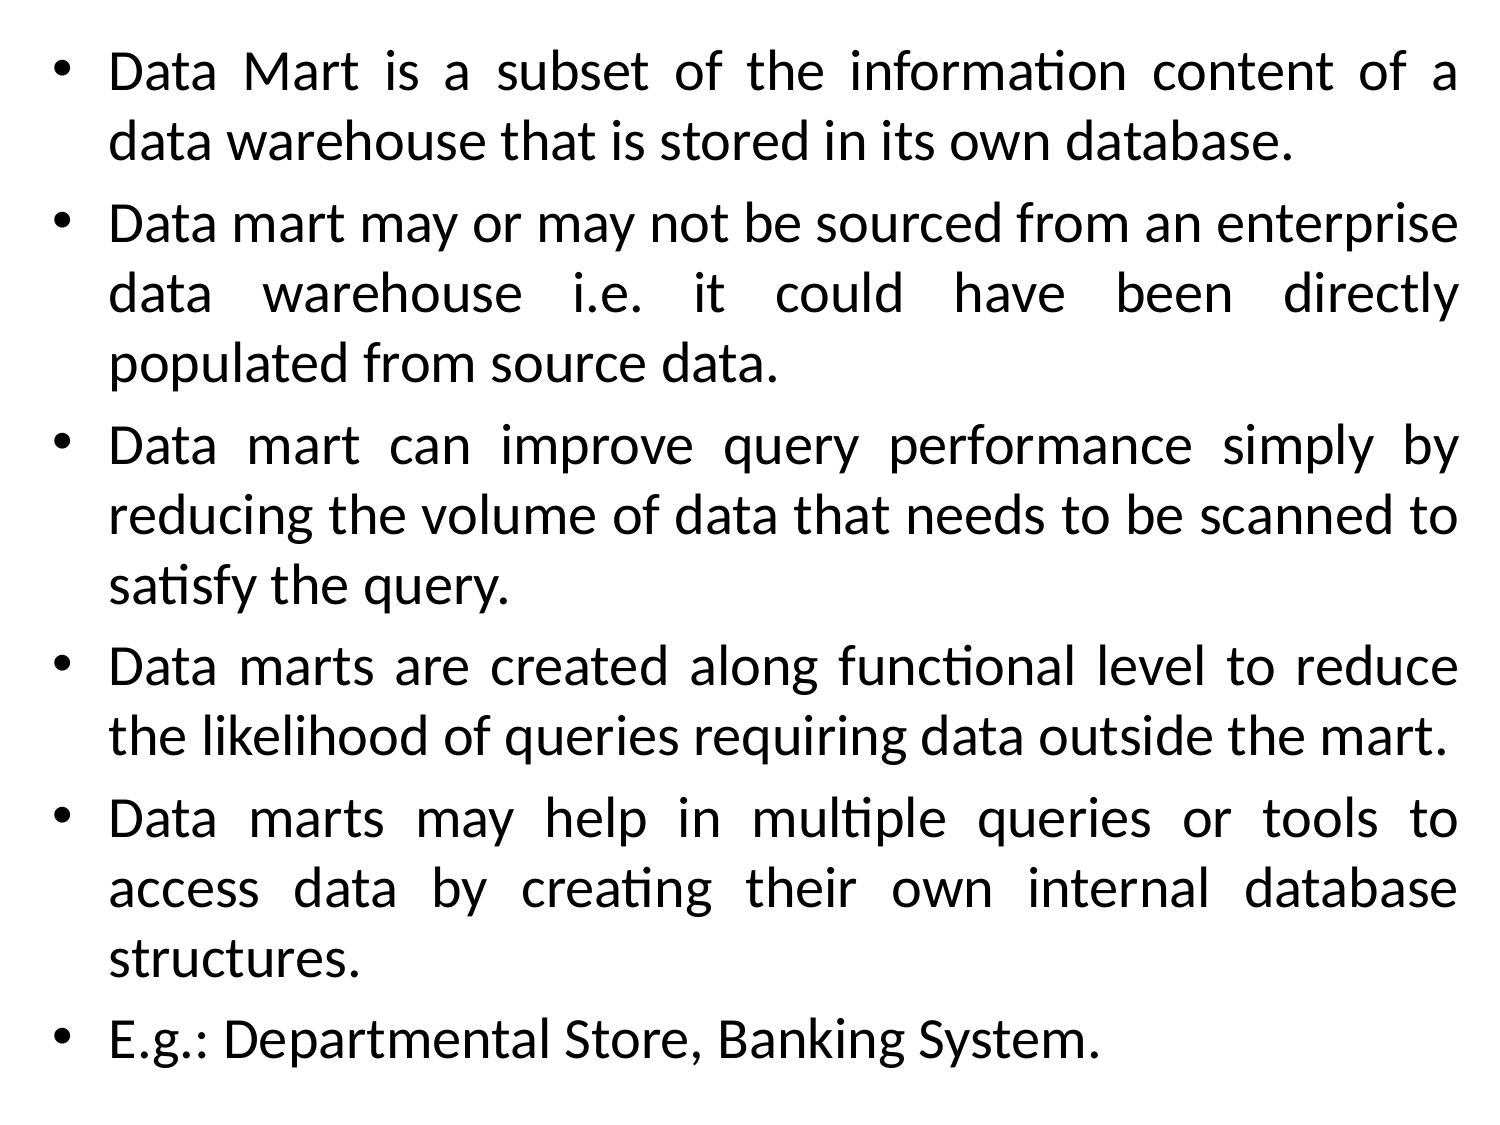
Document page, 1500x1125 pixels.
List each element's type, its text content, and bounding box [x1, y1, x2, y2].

list Data Mart is a subset of the information content of a data warehouse that is stored in its own database. Data mart may or may not be sourced from an enterprise data warehouse i.e. it could have been directly populated from source data. Data mart can improve query performance simply by reducing the volume of data that needs to be scanned to satisfy the query. Data marts are created along functional level to reduce the likelihood of queries requiring data outside the mart. Data marts may help in multiple queries or tools to access data by creating their own internal database structures. E.g.: Departmental Store, Banking System. [37, 24, 1475, 1100]
